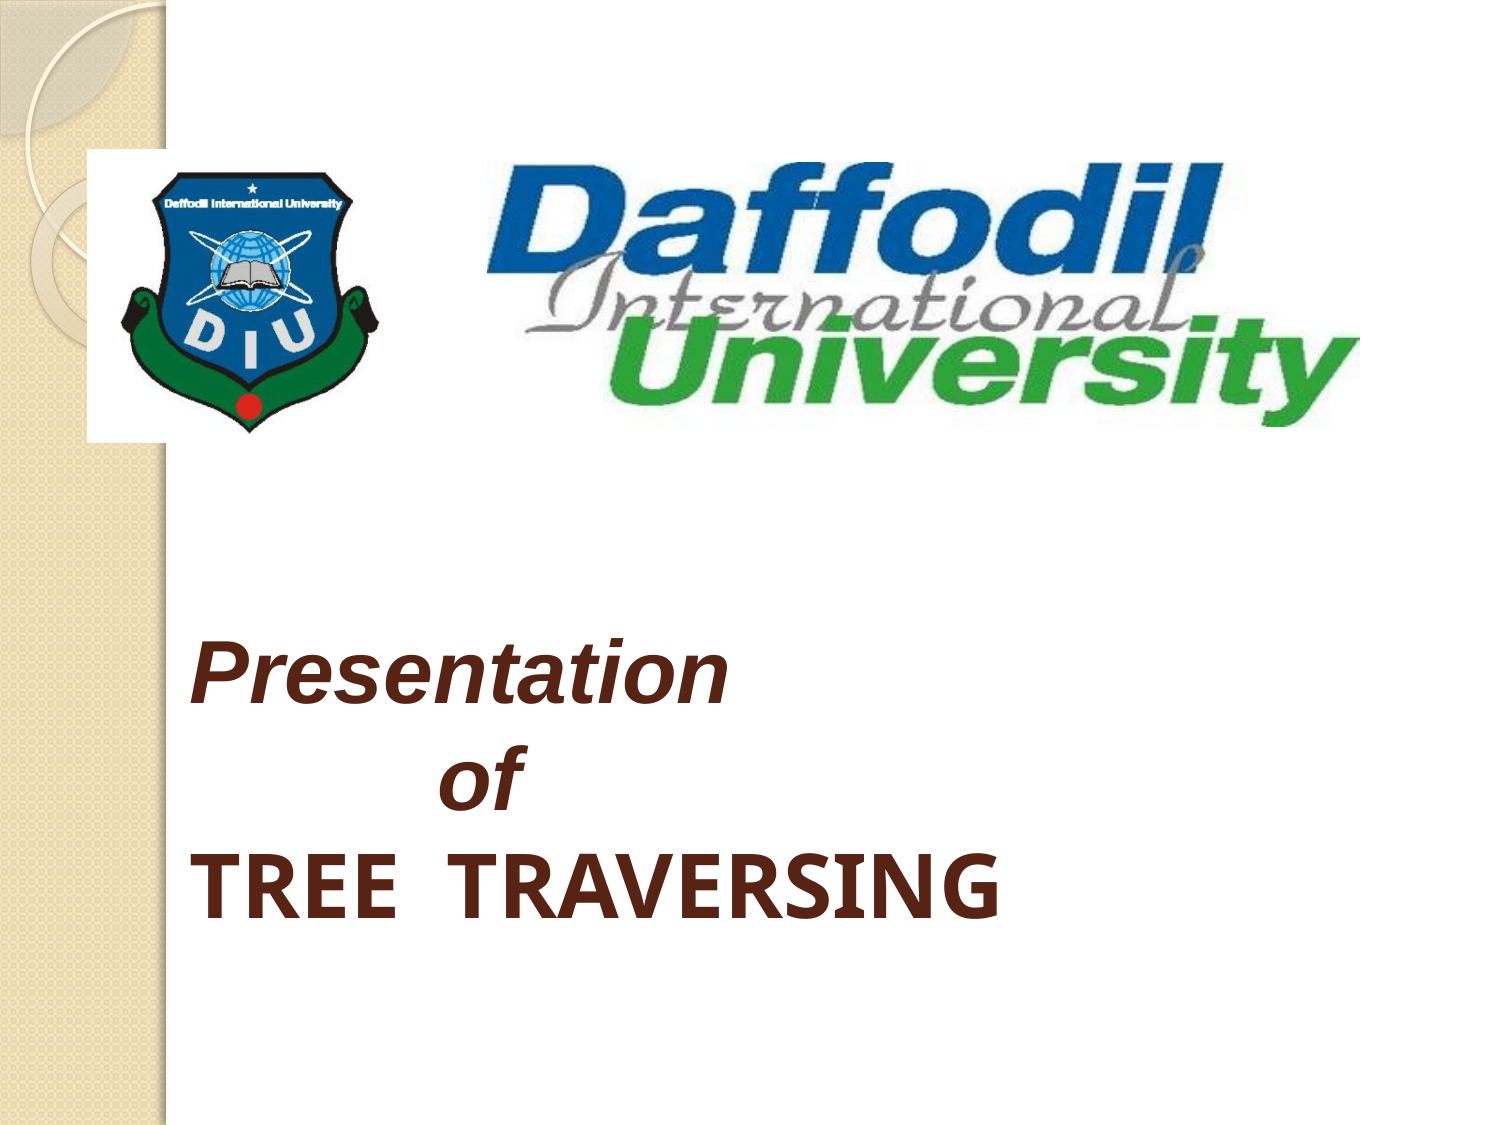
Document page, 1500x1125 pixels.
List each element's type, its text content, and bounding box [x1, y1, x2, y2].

picture [487, 162, 1360, 427]
title Presentation of TREE TRAVERSING [174, 587, 1388, 963]
picture [87, 149, 401, 443]
